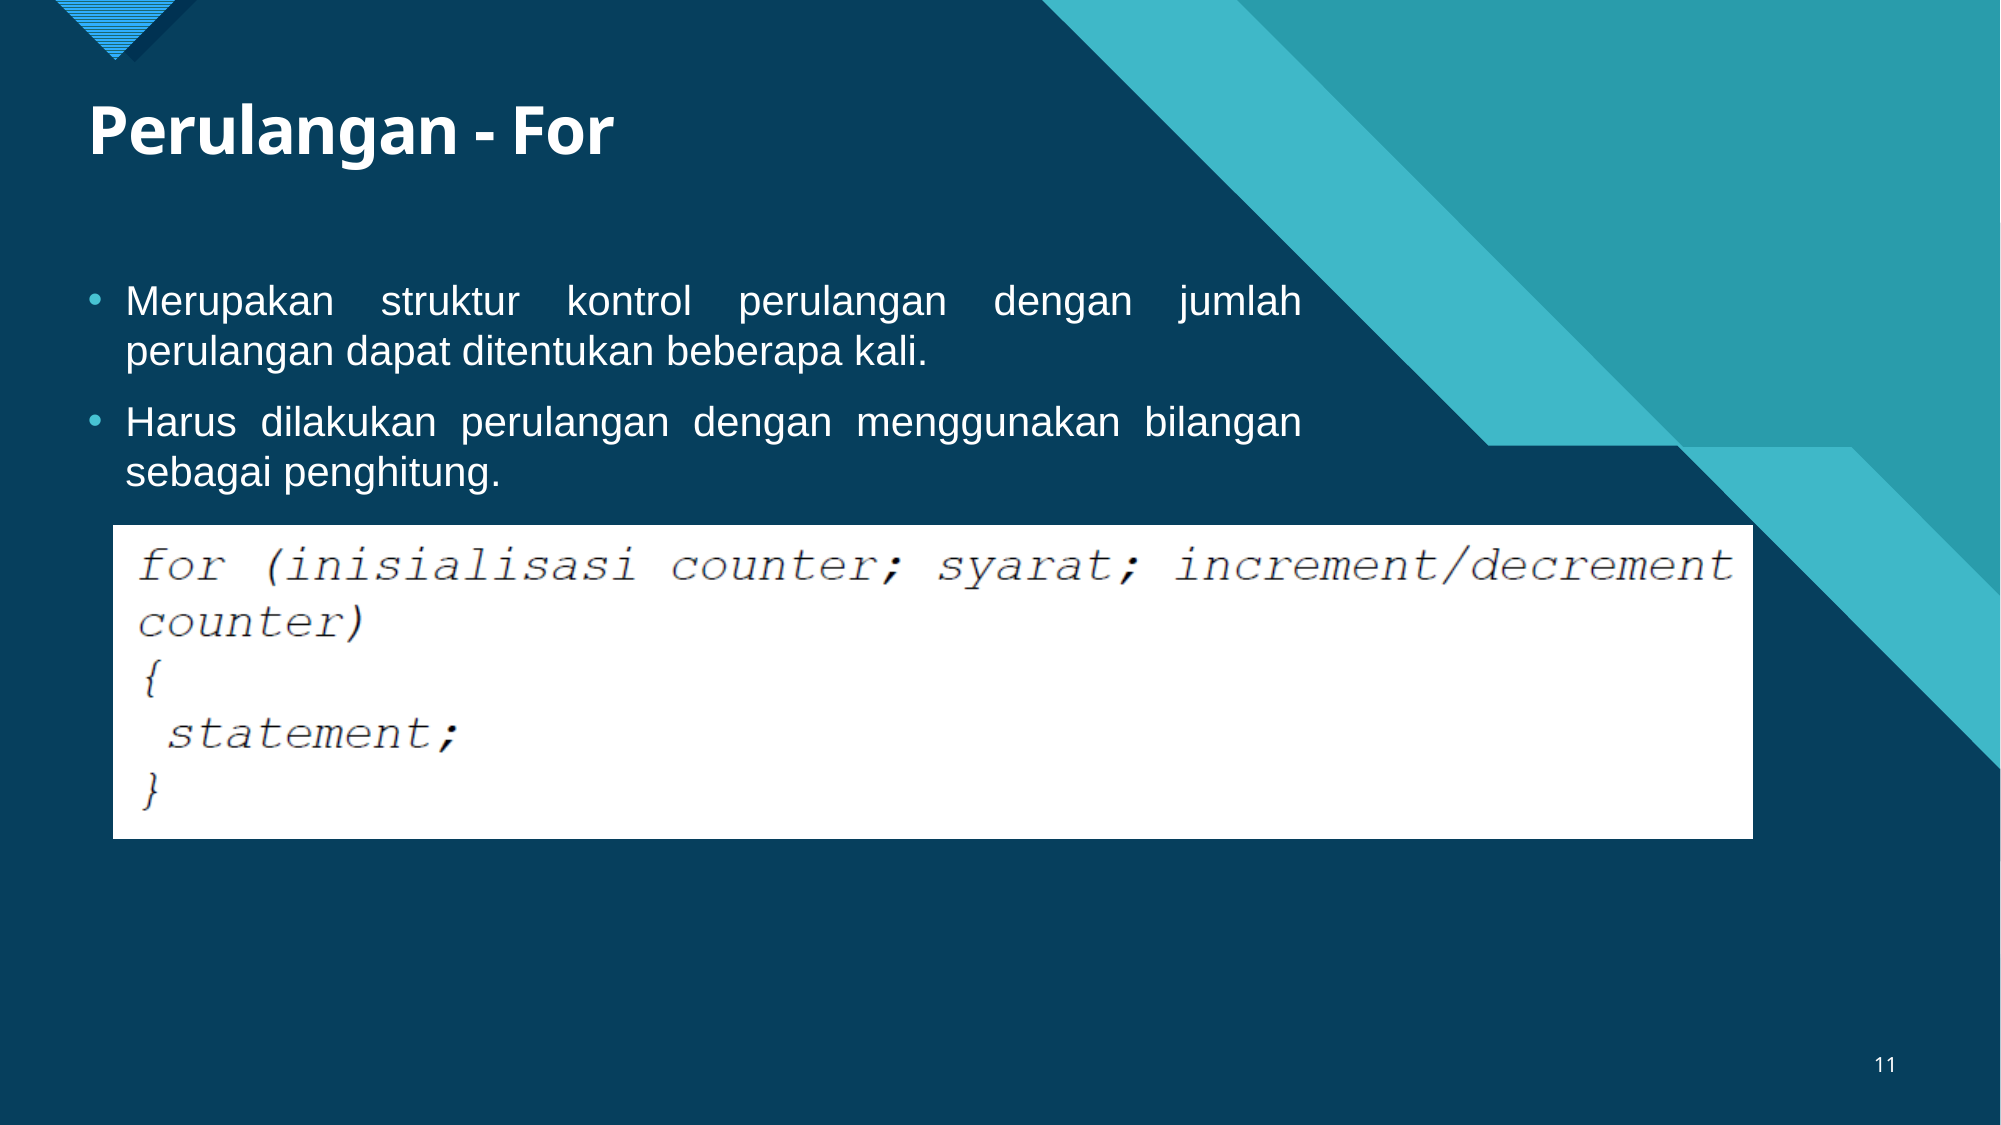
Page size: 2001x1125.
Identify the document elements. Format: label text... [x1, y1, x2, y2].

list Merupakan struktur kontrol perulangan dengan jumlah perulangan dapat ditentukan beberapa kali. Harus dilakukan perulangan dengan menggunakan bilangan sebagai penghitung. [72, 266, 1318, 939]
slide_number 11 [1845, 1035, 1913, 1096]
title Perulangan - For [72, 89, 1913, 177]
picture [114, 526, 1752, 838]
